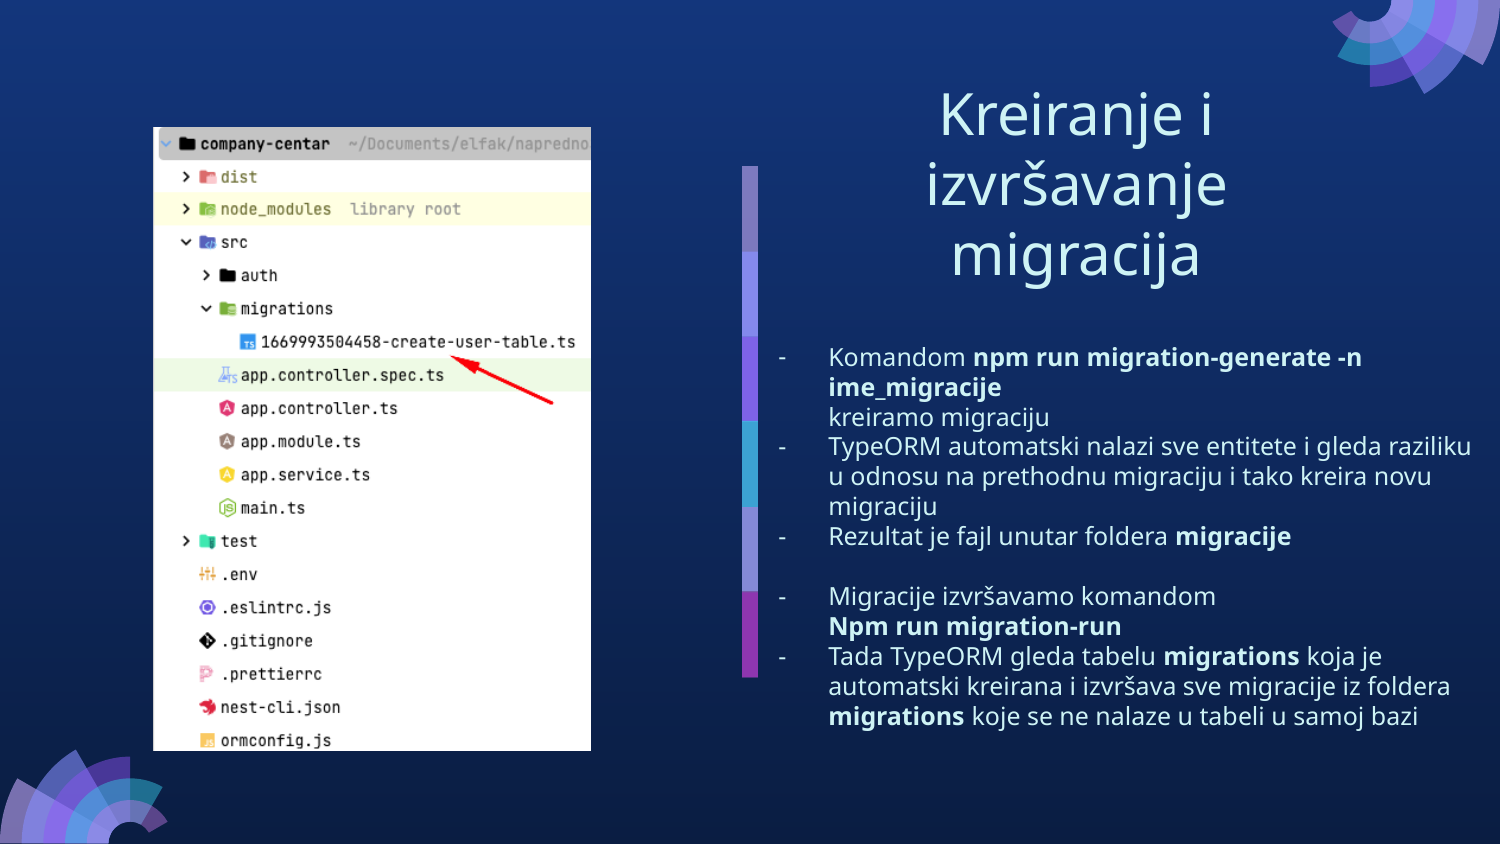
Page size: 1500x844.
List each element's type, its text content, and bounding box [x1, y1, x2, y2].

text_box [1331, 0, 1500, 95]
list Komandom npm run migration-generate -n ime_migracije kreiramo migraciju TypeORM automatski nalazi sve entitete i gleda raziliku u odnosu na prethodnu migraciju i tako kreira novu migraciju Rezultat je fajl unutar foldera migracije Migracije izvršavamo komandom Npm run migration-run Tada TypeORM gleda tabelu migrations koja je automatski kreirana i izvršava sve migracije iz foldera migrations koje se ne nalaze u tabeli u samoj bazi [738, 291, 1500, 587]
picture [152, 126, 592, 752]
title Kreiranje i izvršavanje migracija [810, 143, 1343, 291]
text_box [0, 749, 168, 844]
